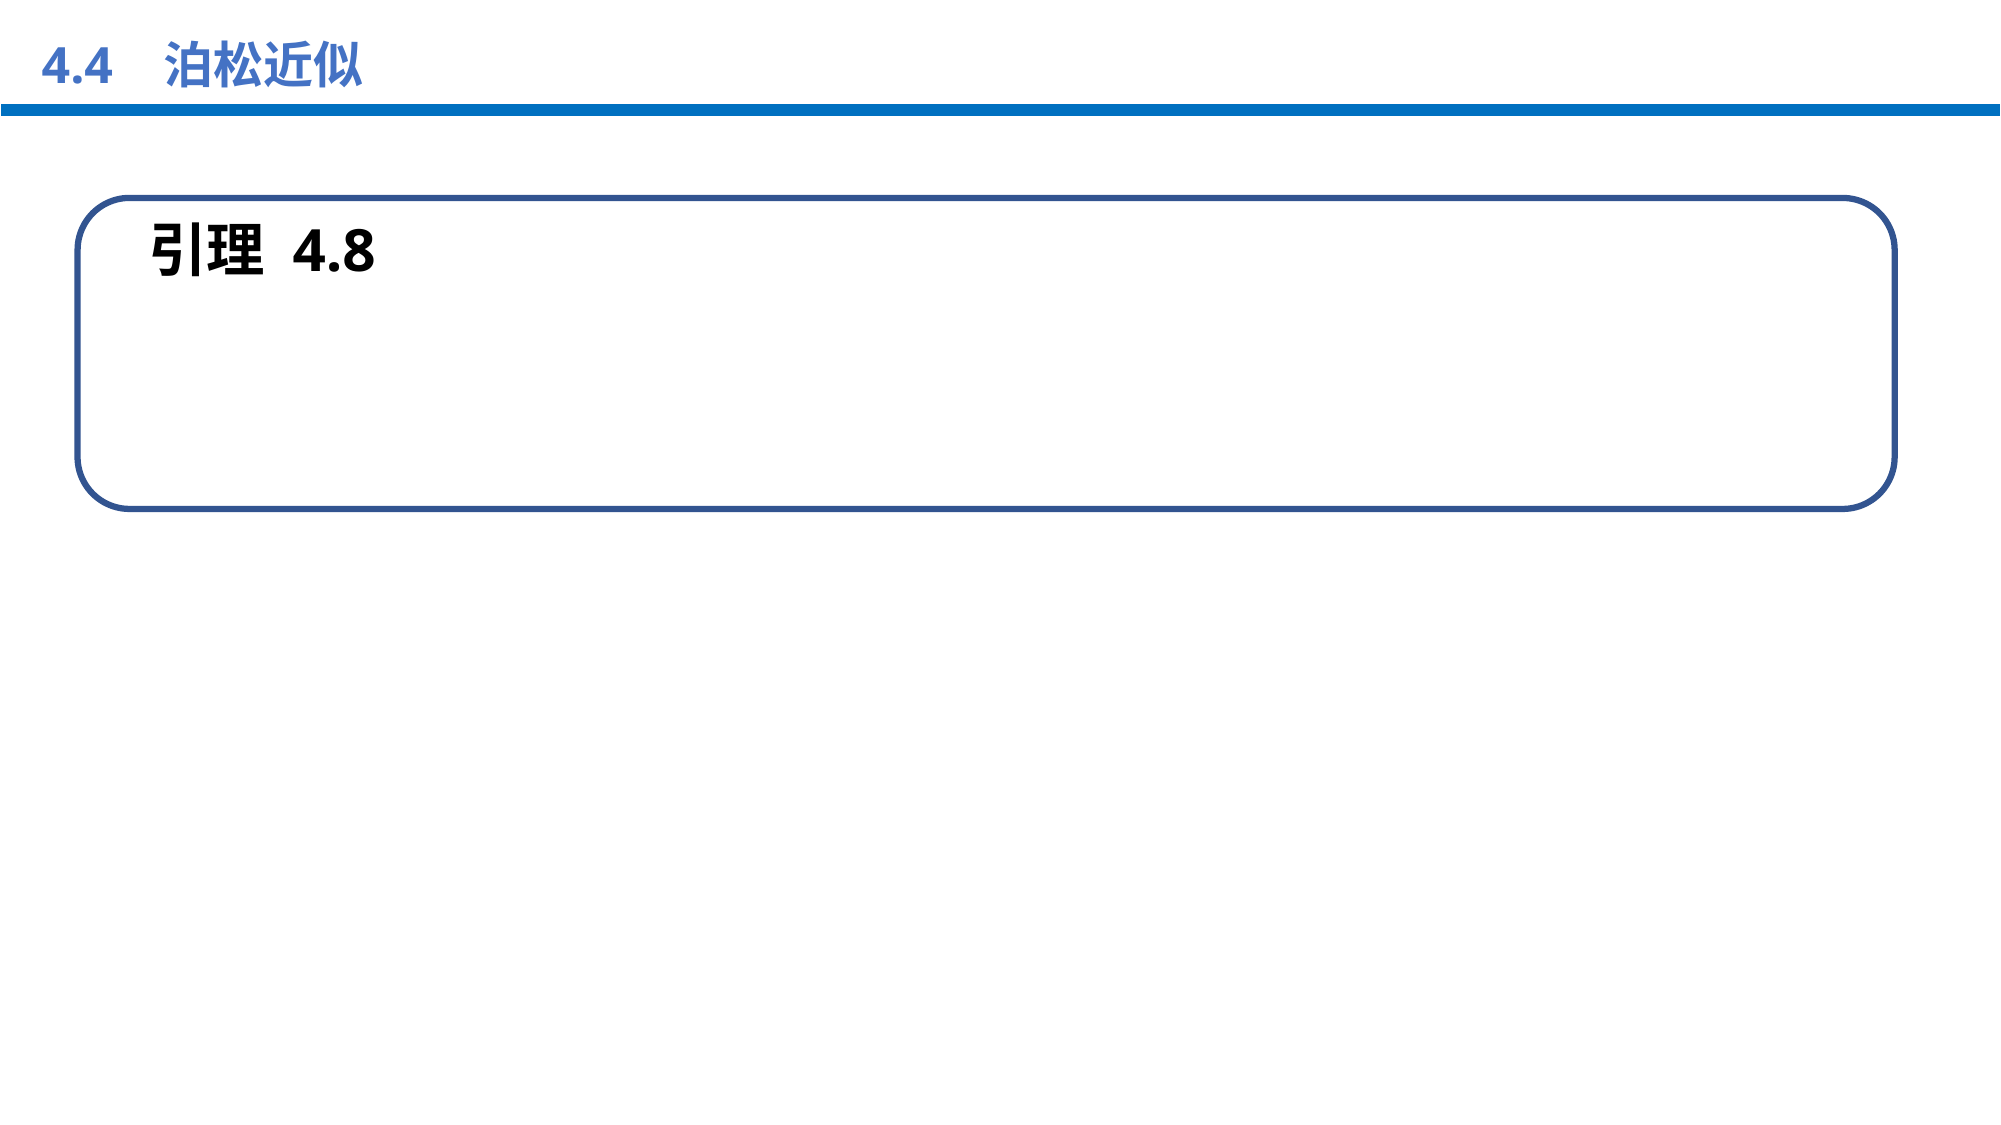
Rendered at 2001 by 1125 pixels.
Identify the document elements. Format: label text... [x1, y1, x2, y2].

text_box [77, 197, 1895, 509]
text_box [0, 103, 2000, 117]
text_box 4.4 泊松近似 [26, 14, 1386, 102]
